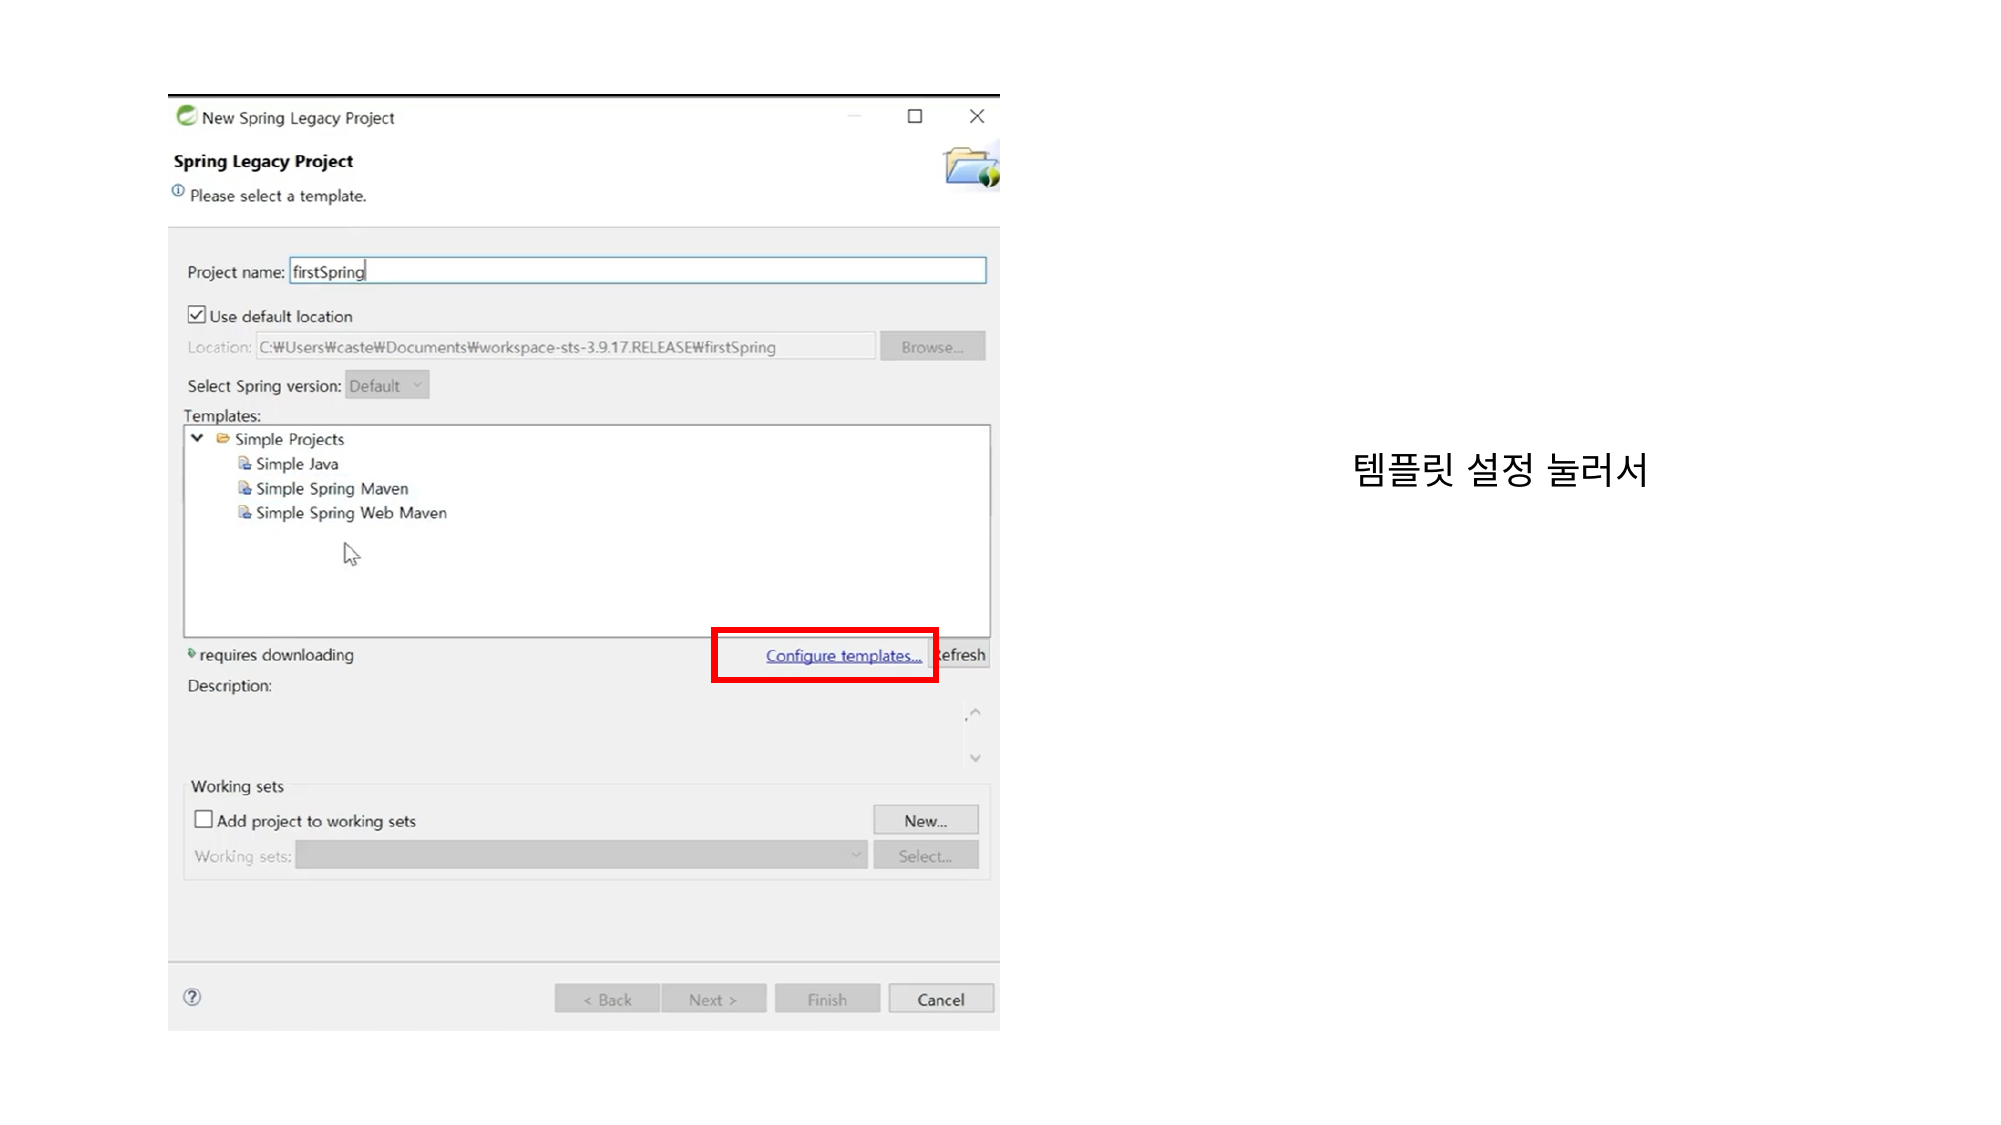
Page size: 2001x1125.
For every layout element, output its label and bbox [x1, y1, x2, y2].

text_box [168, 94, 1682, 1031]
